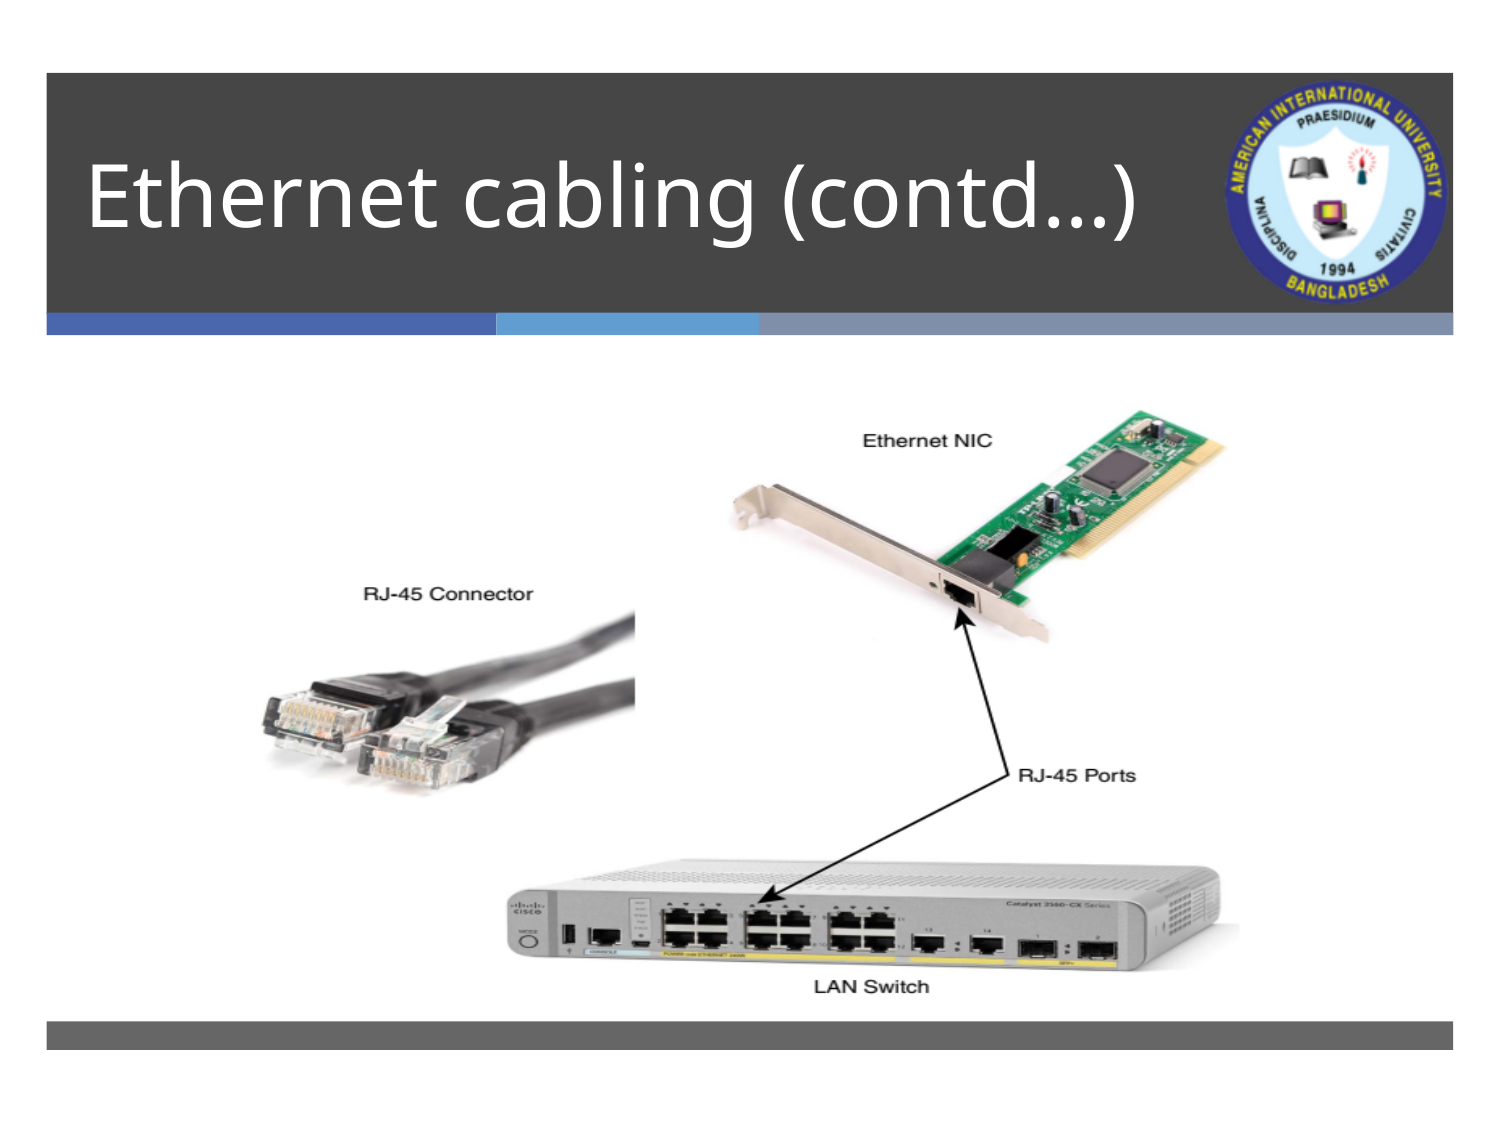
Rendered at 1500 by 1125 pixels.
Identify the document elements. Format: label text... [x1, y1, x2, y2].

title Ethernet cabling (contd…) [69, 73, 1351, 253]
picture [1220, 75, 1454, 310]
picture [240, 384, 1259, 1006]
